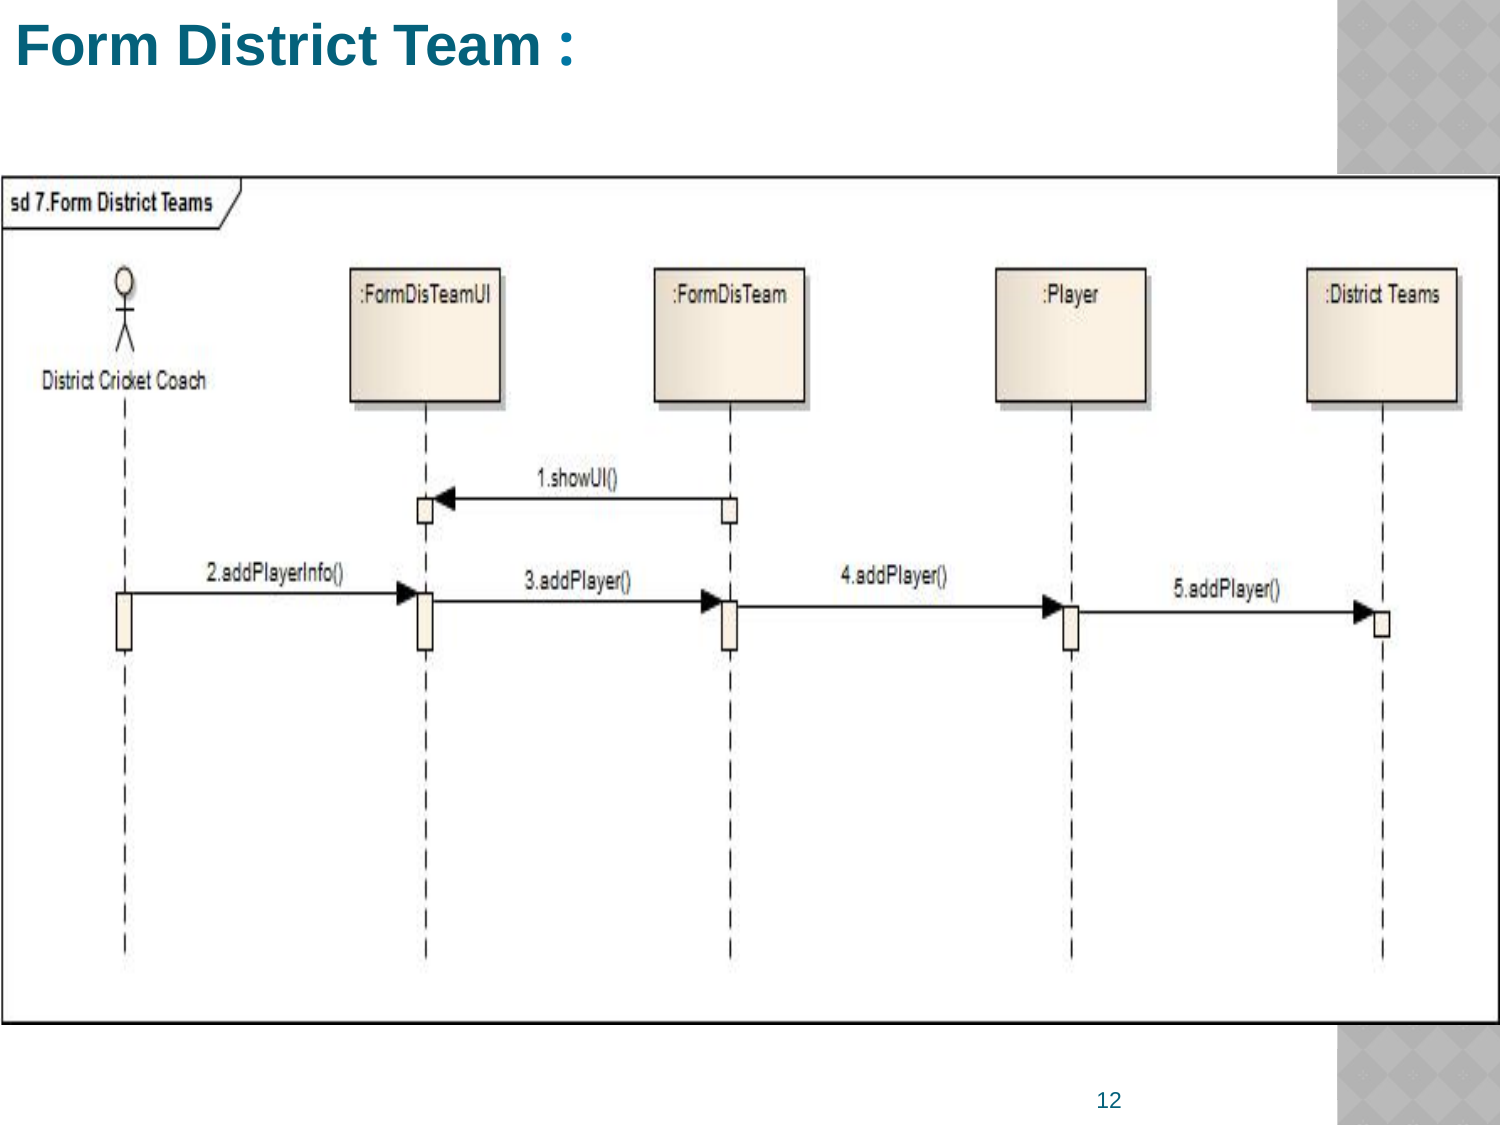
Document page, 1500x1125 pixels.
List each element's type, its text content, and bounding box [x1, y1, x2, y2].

text_box Form District Team : [0, 0, 1500, 85]
slide_number 12 [1025, 1075, 1122, 1113]
picture [0, 174, 1500, 1026]
